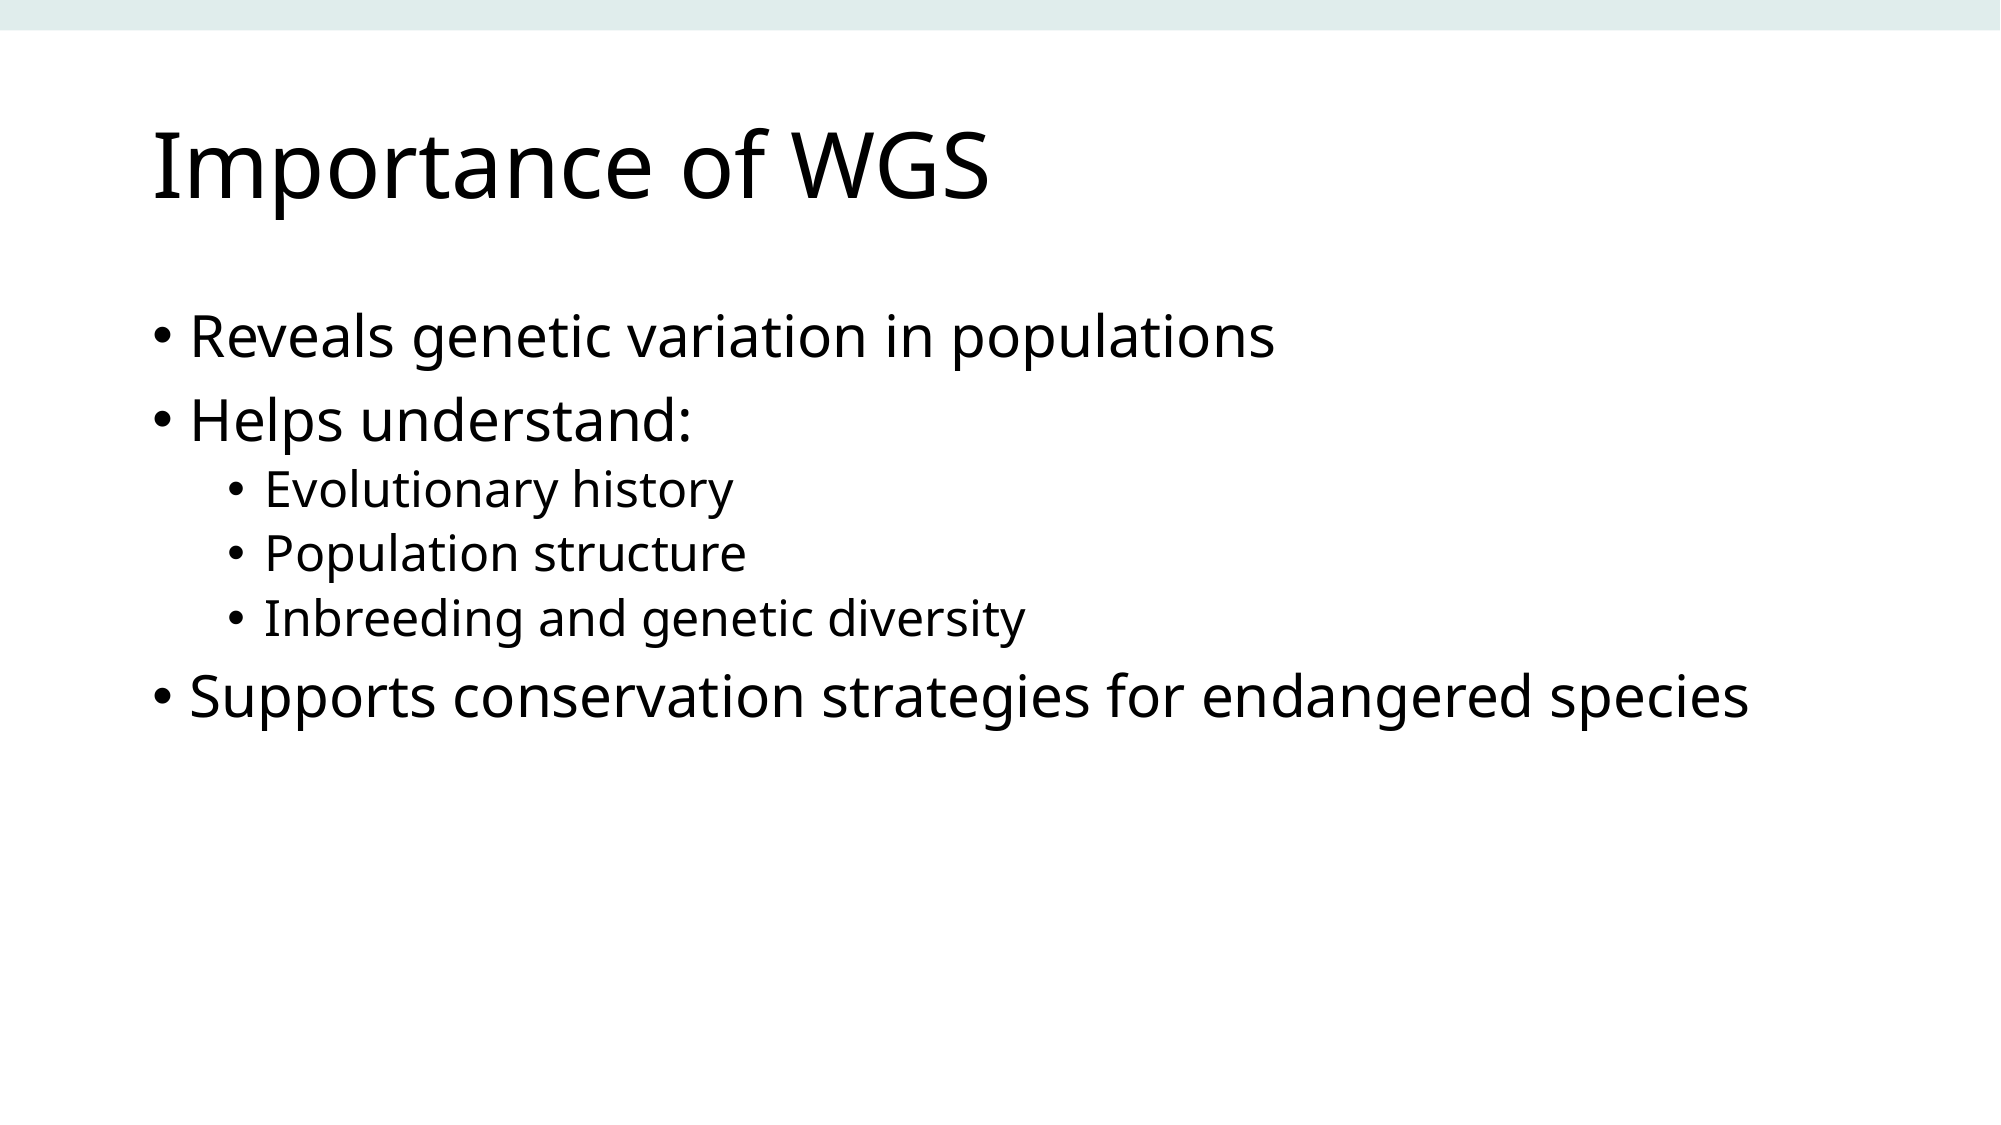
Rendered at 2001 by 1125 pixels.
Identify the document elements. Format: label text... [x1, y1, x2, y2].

list Reveals genetic variation in populations Helps understand: Evolutionary history Population structure Inbreeding and genetic diversity Supports conservation strategies for endangered species [137, 299, 1863, 1014]
title Importance of WGS [137, 59, 1863, 278]
text_box [0, 0, 2000, 32]
